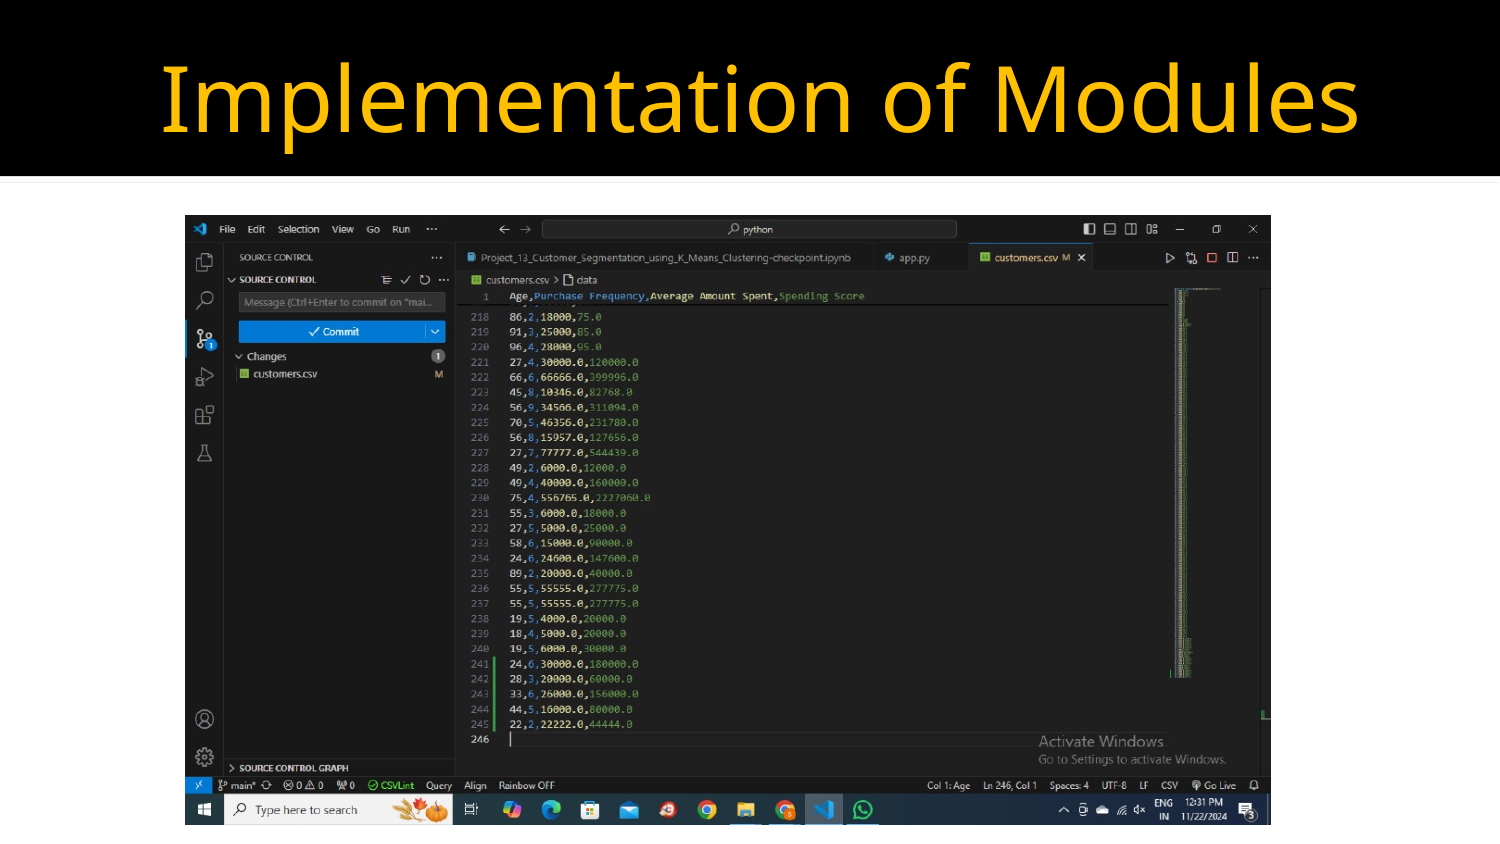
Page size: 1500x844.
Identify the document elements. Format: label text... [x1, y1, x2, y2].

picture [185, 214, 1271, 825]
title Implementation of Modules [75, 19, 1425, 174]
